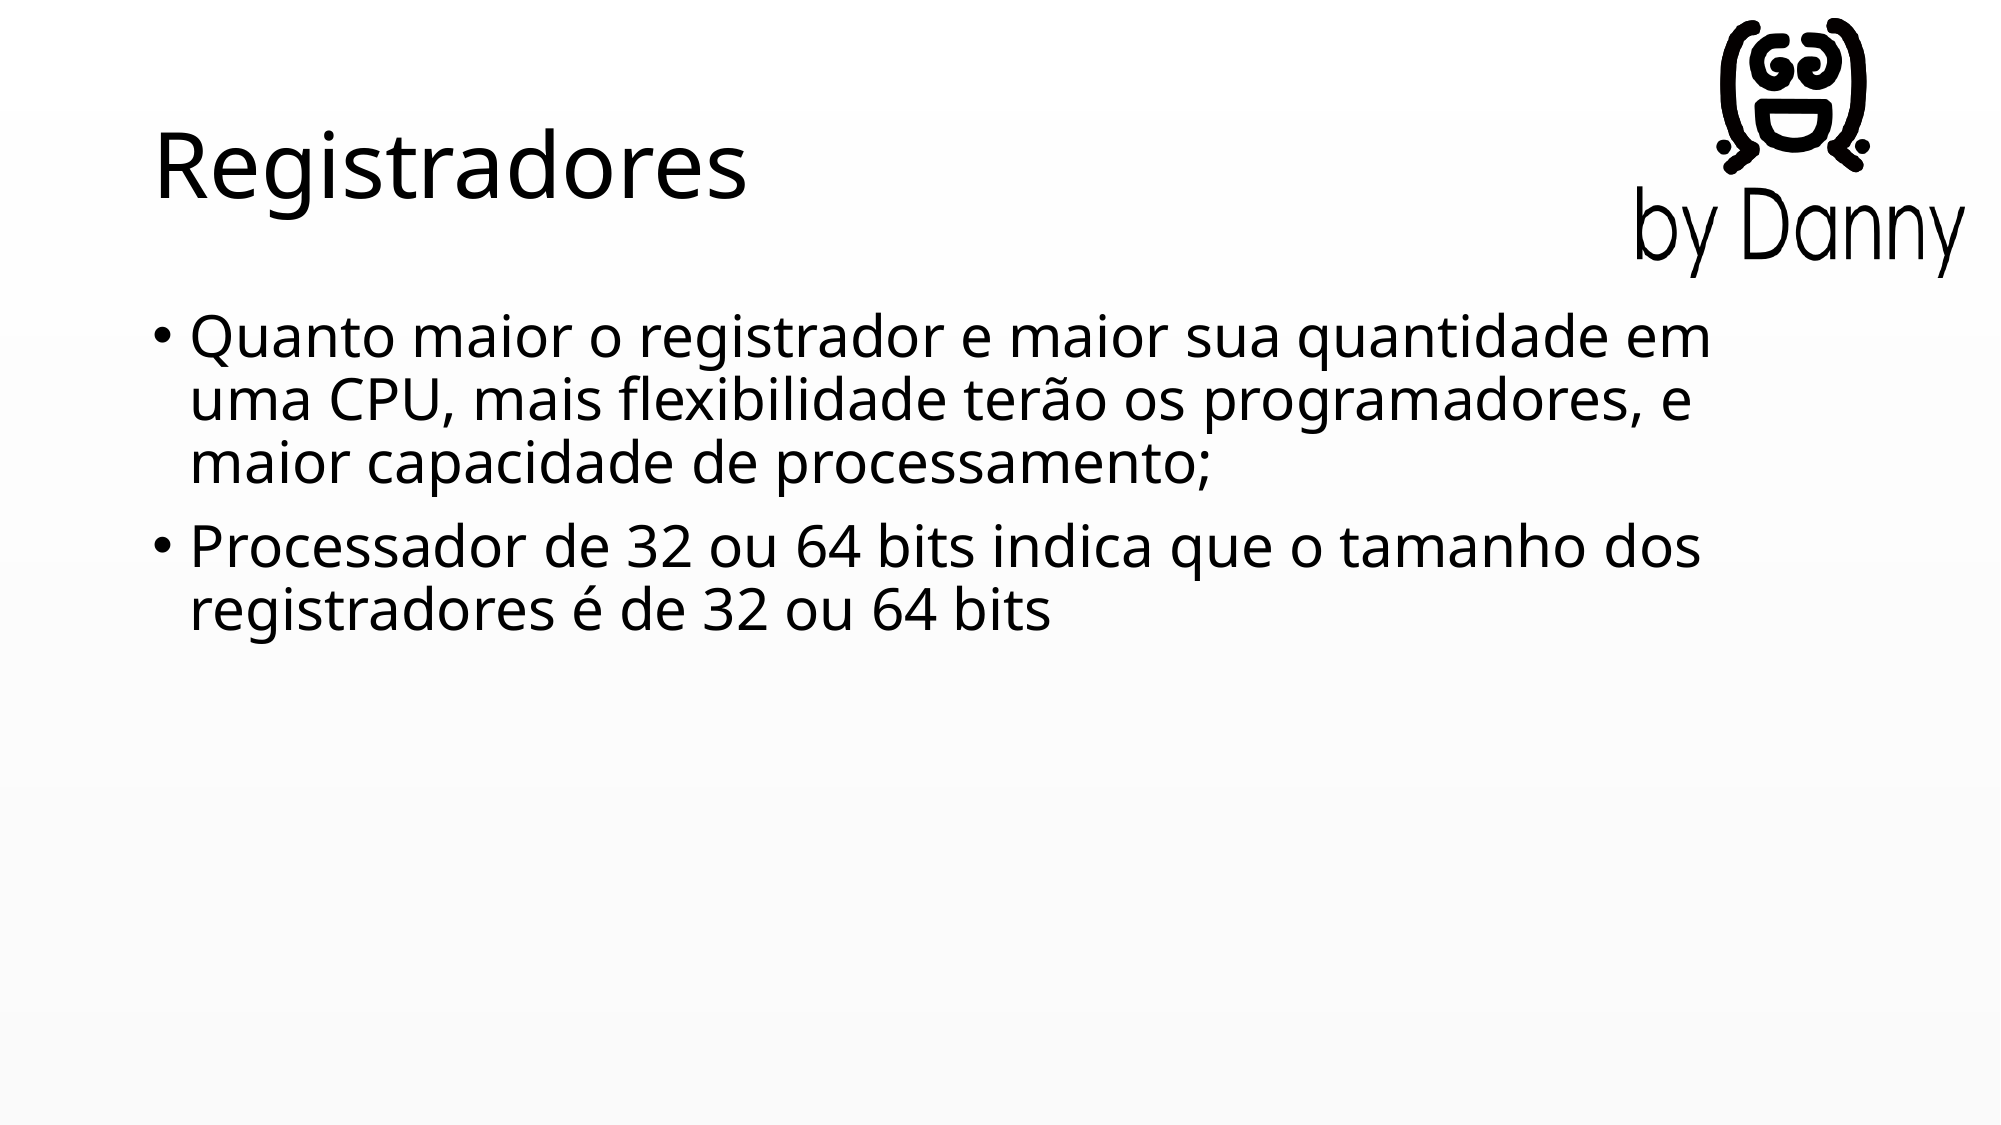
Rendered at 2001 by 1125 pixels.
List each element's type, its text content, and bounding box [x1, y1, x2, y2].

title Registradores [137, 59, 1863, 278]
list Quanto maior o registrador e maior sua quantidade em uma CPU, mais flexibilidade terão os programadores, e maior capacidade de processamento; Processador de 32 ou 64 bits indica que o tamanho dos registradores é de 32 ou 64 bits [137, 299, 1863, 1014]
picture [1637, 18, 1965, 278]
